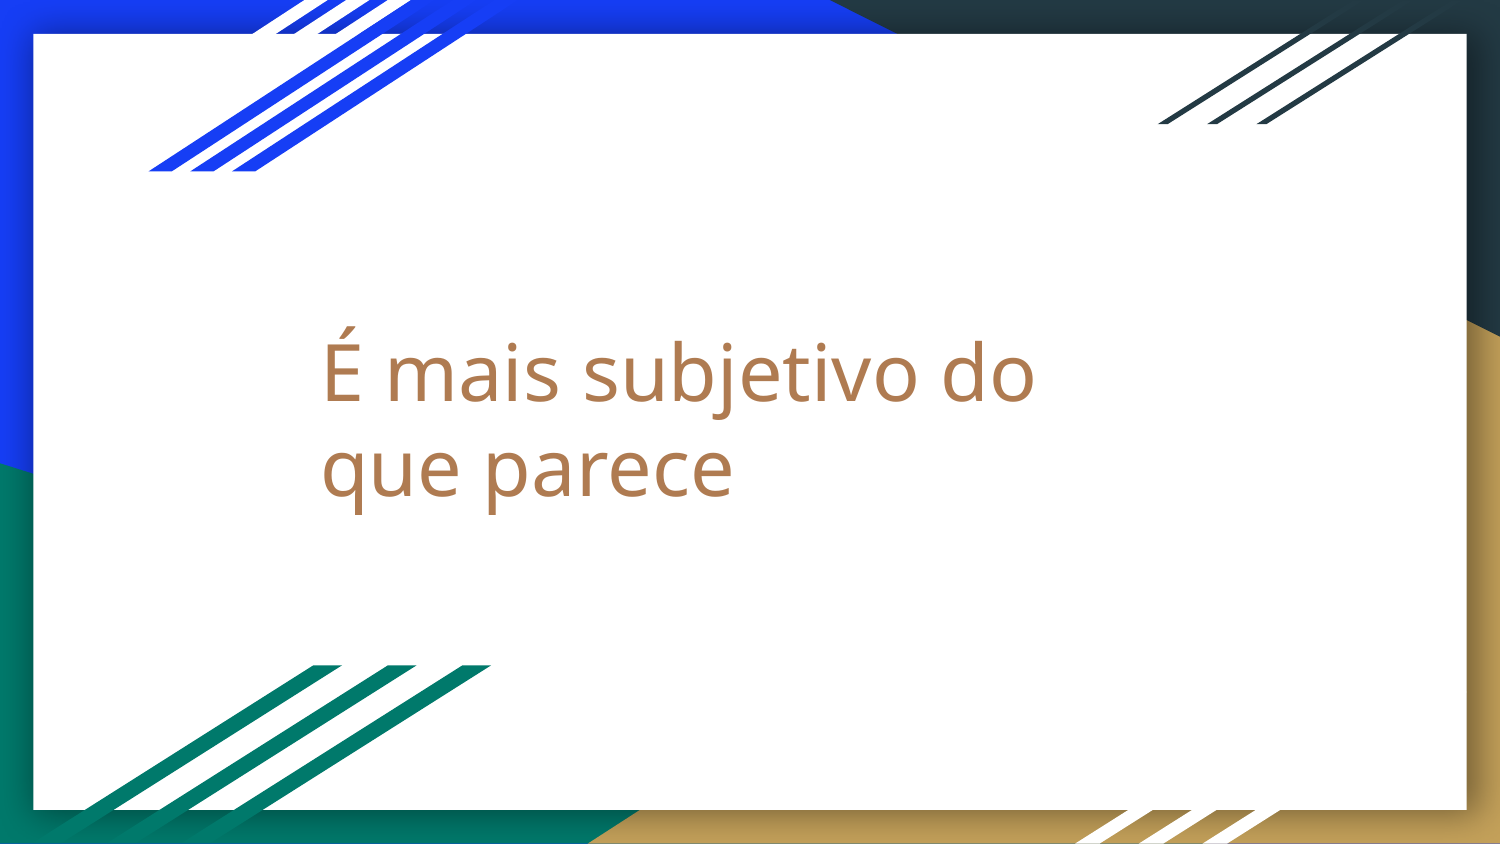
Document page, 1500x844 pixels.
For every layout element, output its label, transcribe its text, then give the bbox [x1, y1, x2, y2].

title É mais subjetivo do que parece [304, 298, 1185, 537]
